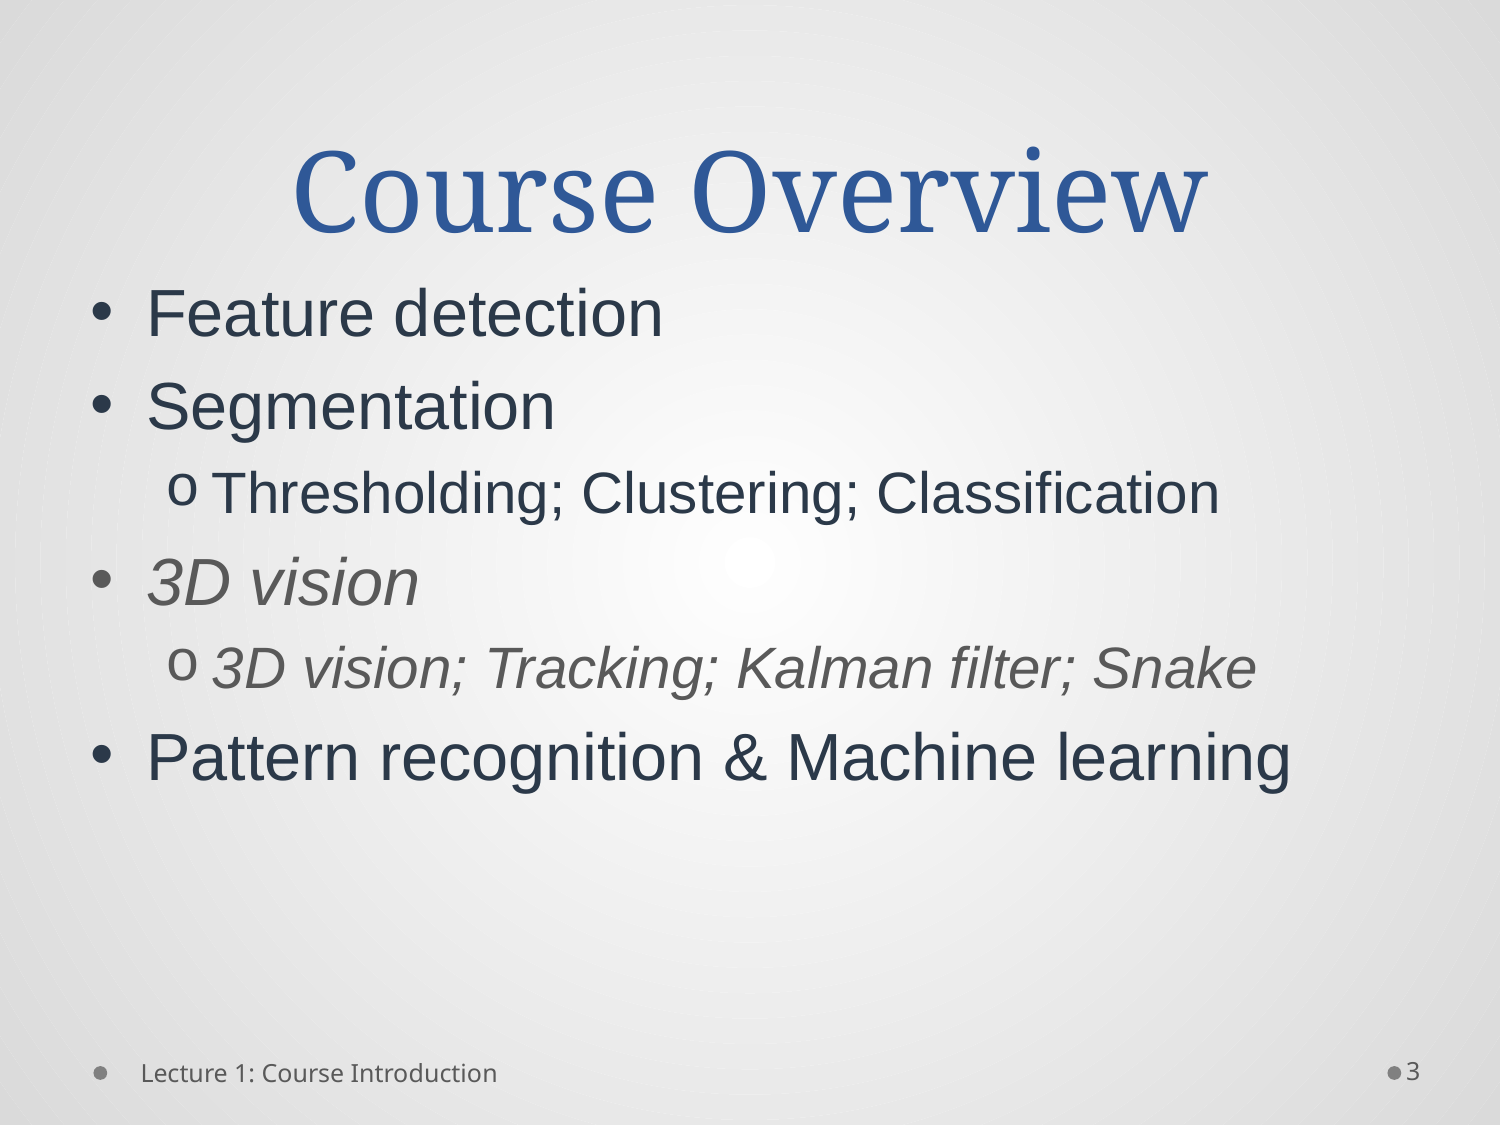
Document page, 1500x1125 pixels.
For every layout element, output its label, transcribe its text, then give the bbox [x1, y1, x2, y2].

title Course Overview [75, 0, 1425, 262]
slide_number 3 [1401, 1042, 1494, 1103]
list Feature detection Segmentation Thresholding; Clustering; Classification 3D vision 3D vision; Tracking; Kalman filter; Snake Pattern recognition & Machine learning [74, 262, 1426, 1006]
